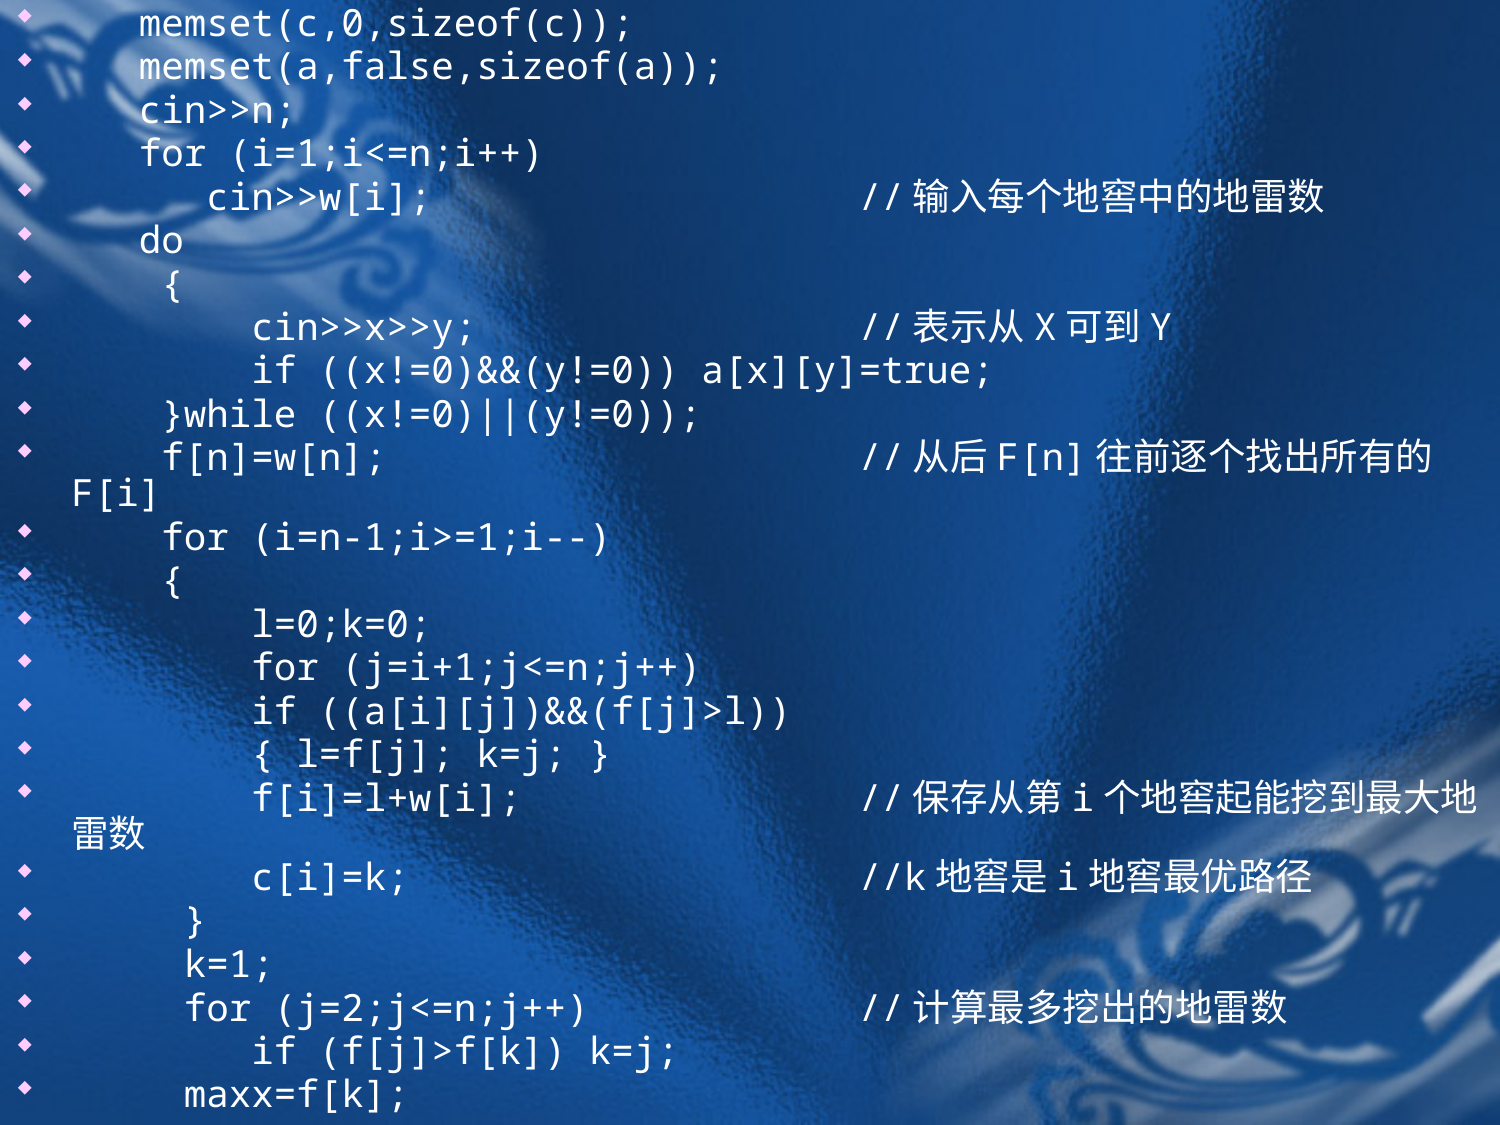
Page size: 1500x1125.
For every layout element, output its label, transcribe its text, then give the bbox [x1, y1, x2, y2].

list memset(c,0,sizeof(c)); memset(a,false,sizeof(a)); cin>>n; for (i=1;i<=n;i++) cin>>w[i]; //输入每个地窖中的地雷数 do { cin>>x>>y; //表示从X可到Y if ((x!=0)&&(y!=0)) a[x][y]=true; }while ((x!=0)||(y!=0)); f[n]=w[n]; //从后F[n]往前逐个找出所有的F[i] for (i=n-1;i>=1;i--) { l=0;k=0; for (j=i+1;j<=n;j++) if ((a[i][j])&&(f[j]>l)) { l=f[j]; k=j; } f[i]=l+w[i]; //保存从第i个地窖起能挖到最大地雷数 c[i]=k; //k地窖是i地窖最优路径 } k=1; for (j=2;j<=n;j++) //计算最多挖出的地雷数 if (f[j]>f[k]) k=j; maxx=f[k]; [0, 0, 1500, 1125]
